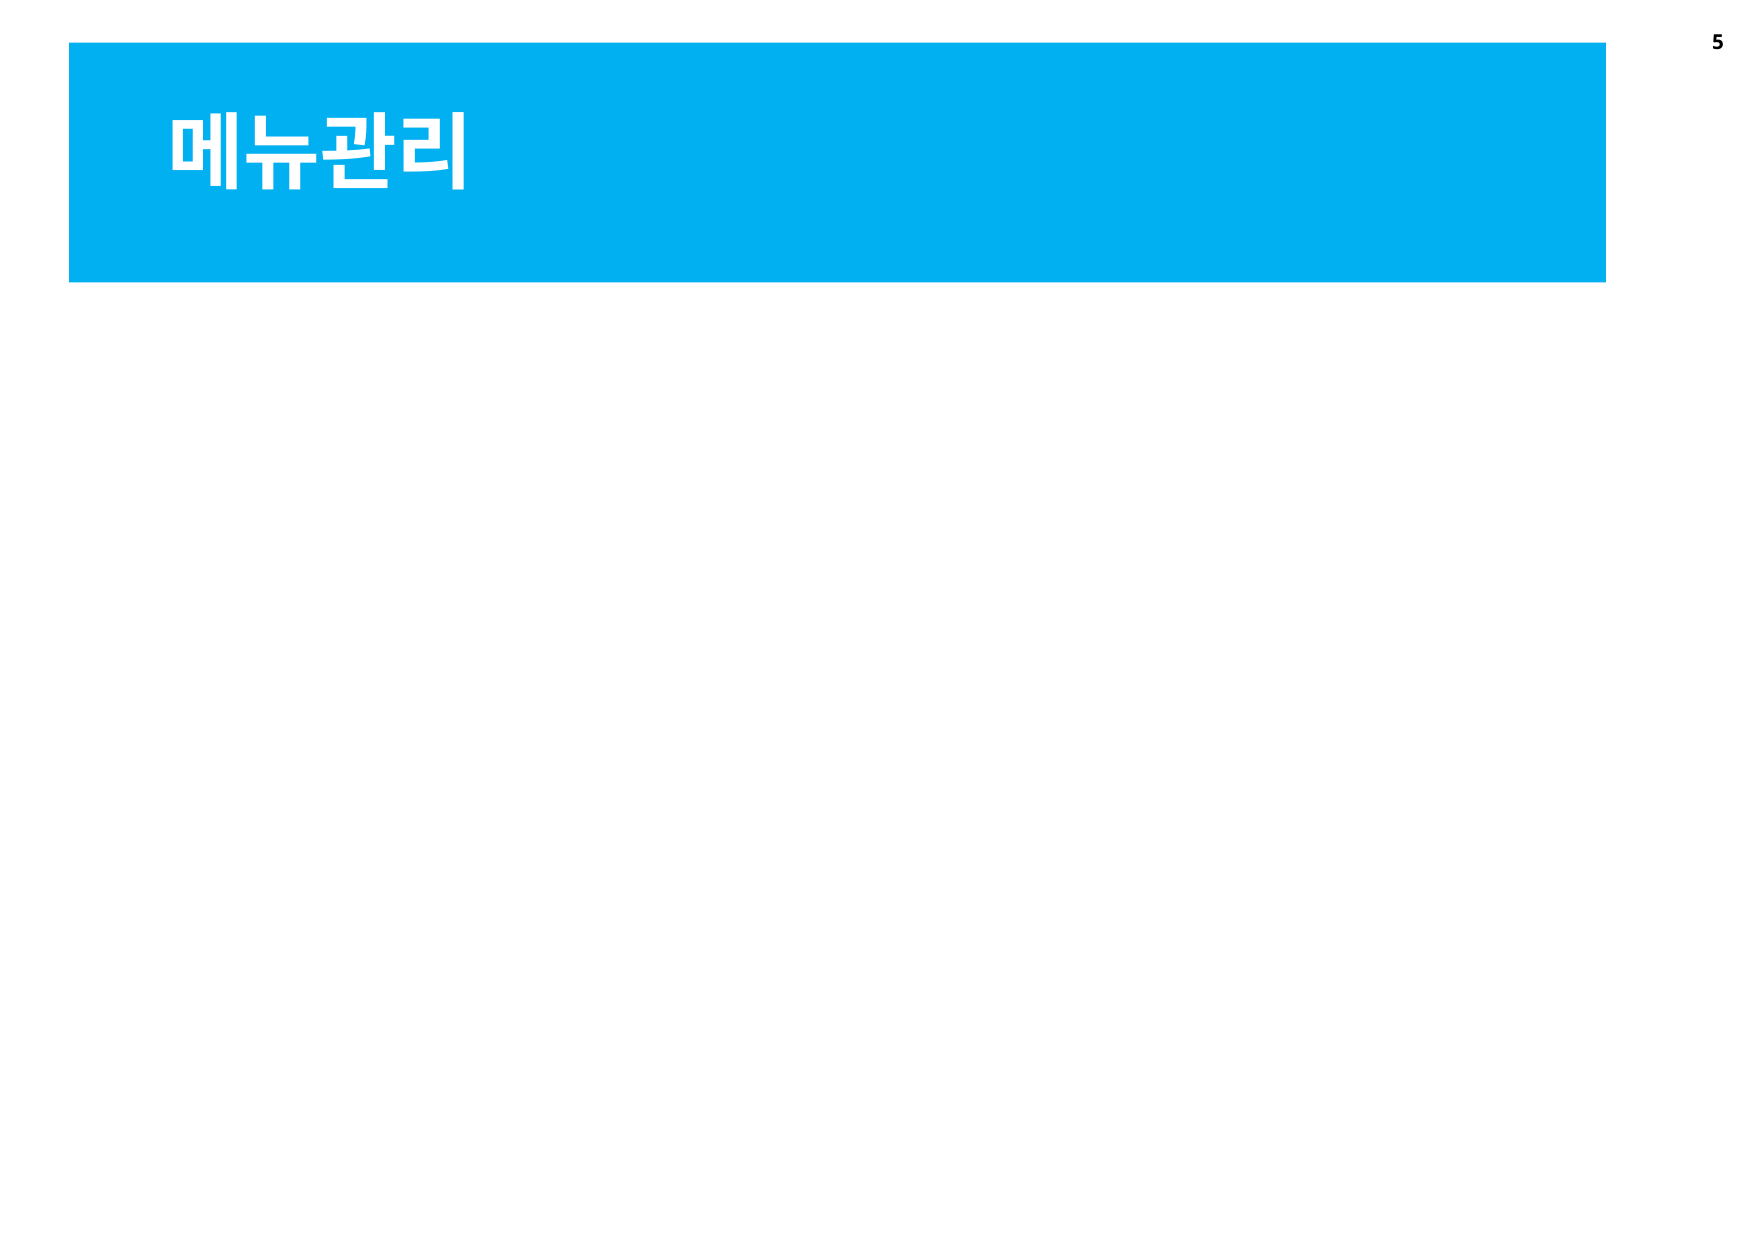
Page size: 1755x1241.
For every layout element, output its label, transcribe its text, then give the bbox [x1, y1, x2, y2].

title 메뉴관리 [152, 113, 1523, 198]
